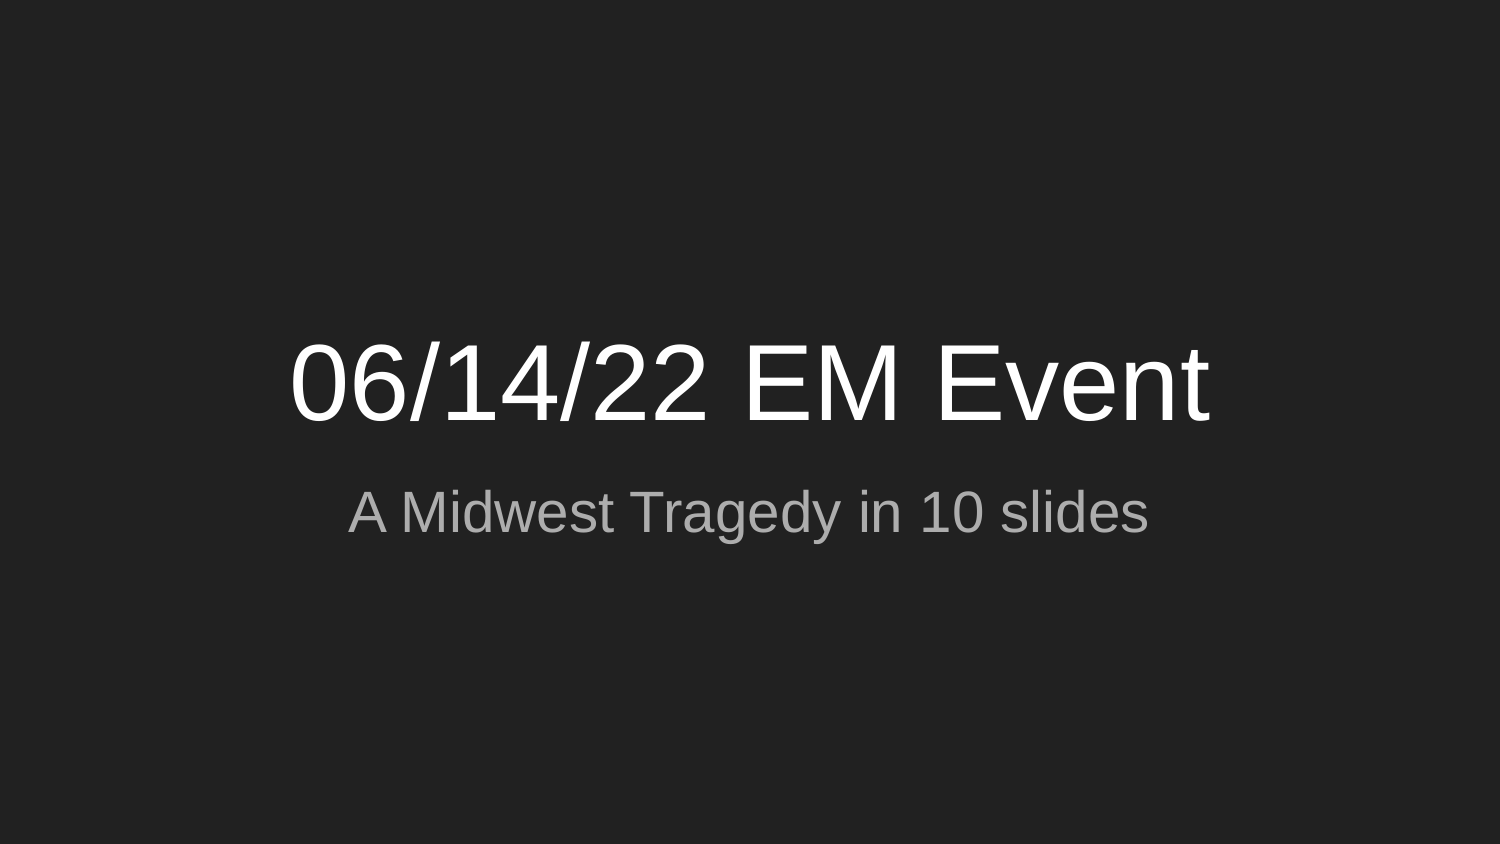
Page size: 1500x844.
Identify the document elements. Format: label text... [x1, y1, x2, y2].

subtitle A Midwest Tragedy in 10 slides [51, 464, 1449, 595]
title 06/14/22 EM Event [51, 122, 1449, 459]
